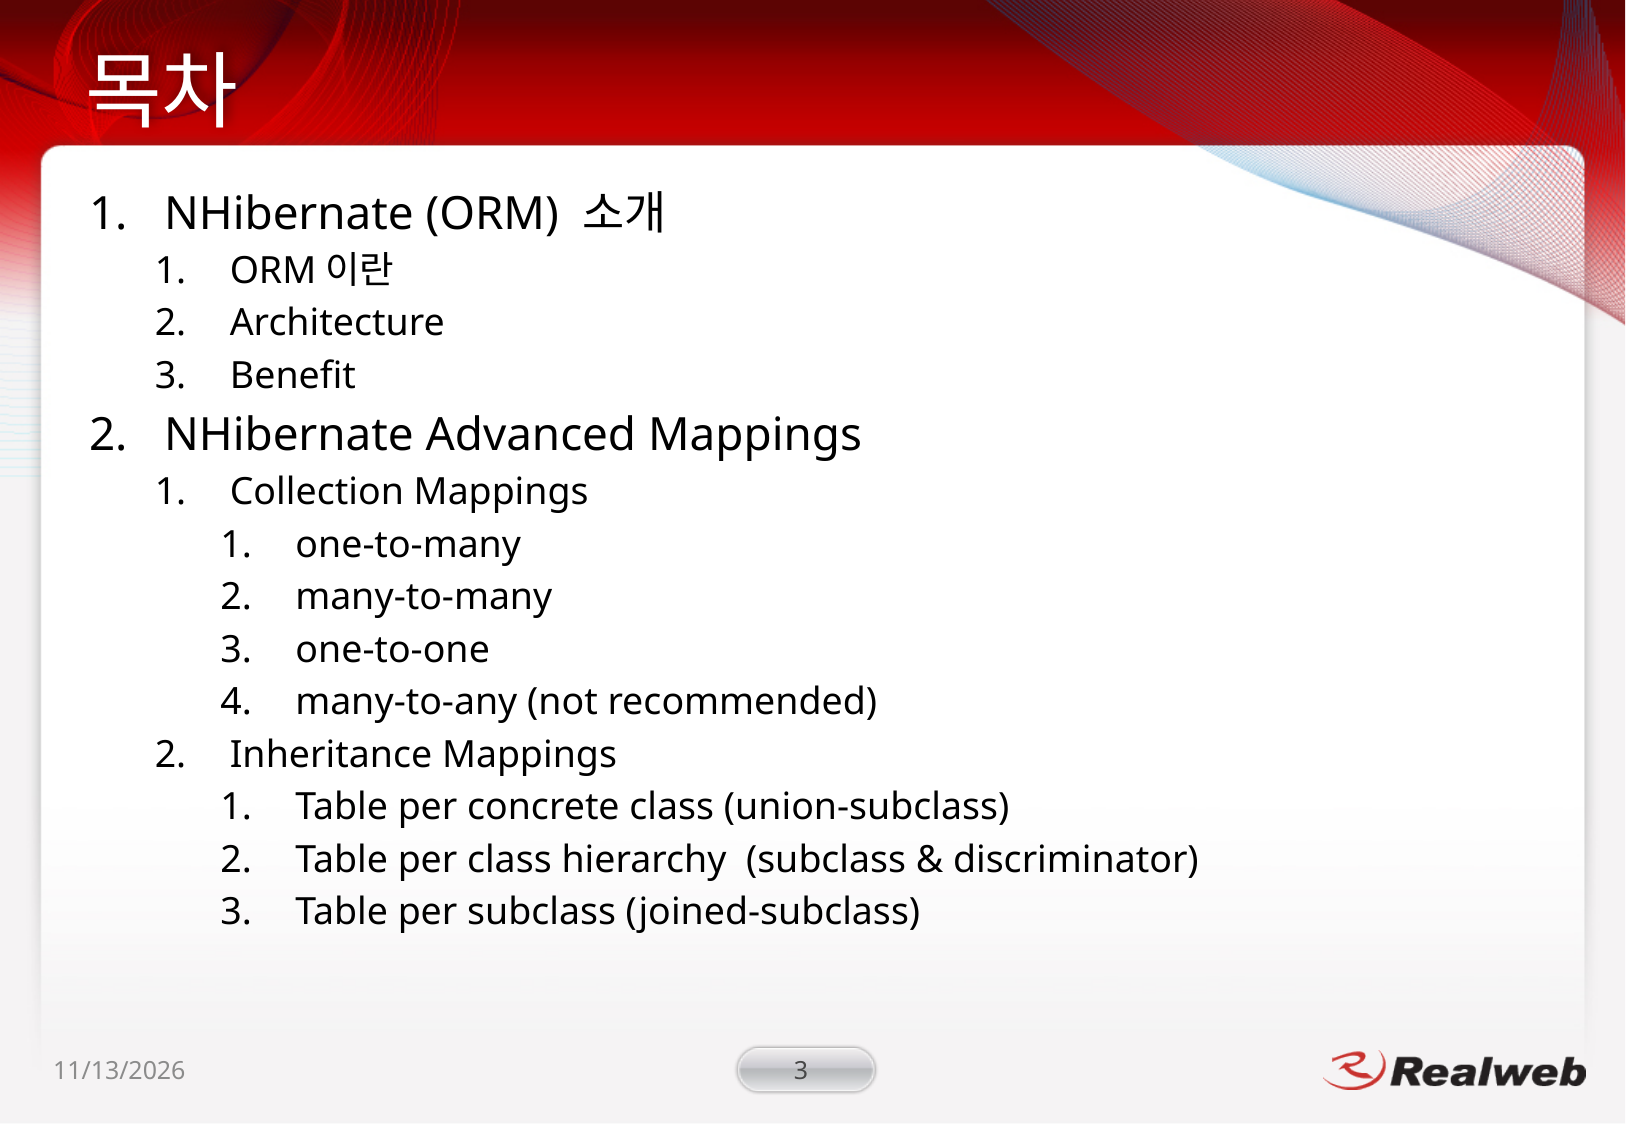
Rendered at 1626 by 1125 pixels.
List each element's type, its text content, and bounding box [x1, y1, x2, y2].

slide_number 3 [611, 1041, 991, 1102]
list NHibernate (ORM) 소개 ORM이란 Architecture Benefit NHibernate Advanced Mappings Collection Mappings one-to-many many-to-many one-to-one many-to-any (not recommended) Inheritance Mappings Table per concrete class (union-subclass) Table per class hierarchy (subclass & discriminator) Table per subclass (joined-subclass) [73, 175, 1551, 997]
picture [0, 0, 1626, 1125]
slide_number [38, 1041, 229, 1102]
